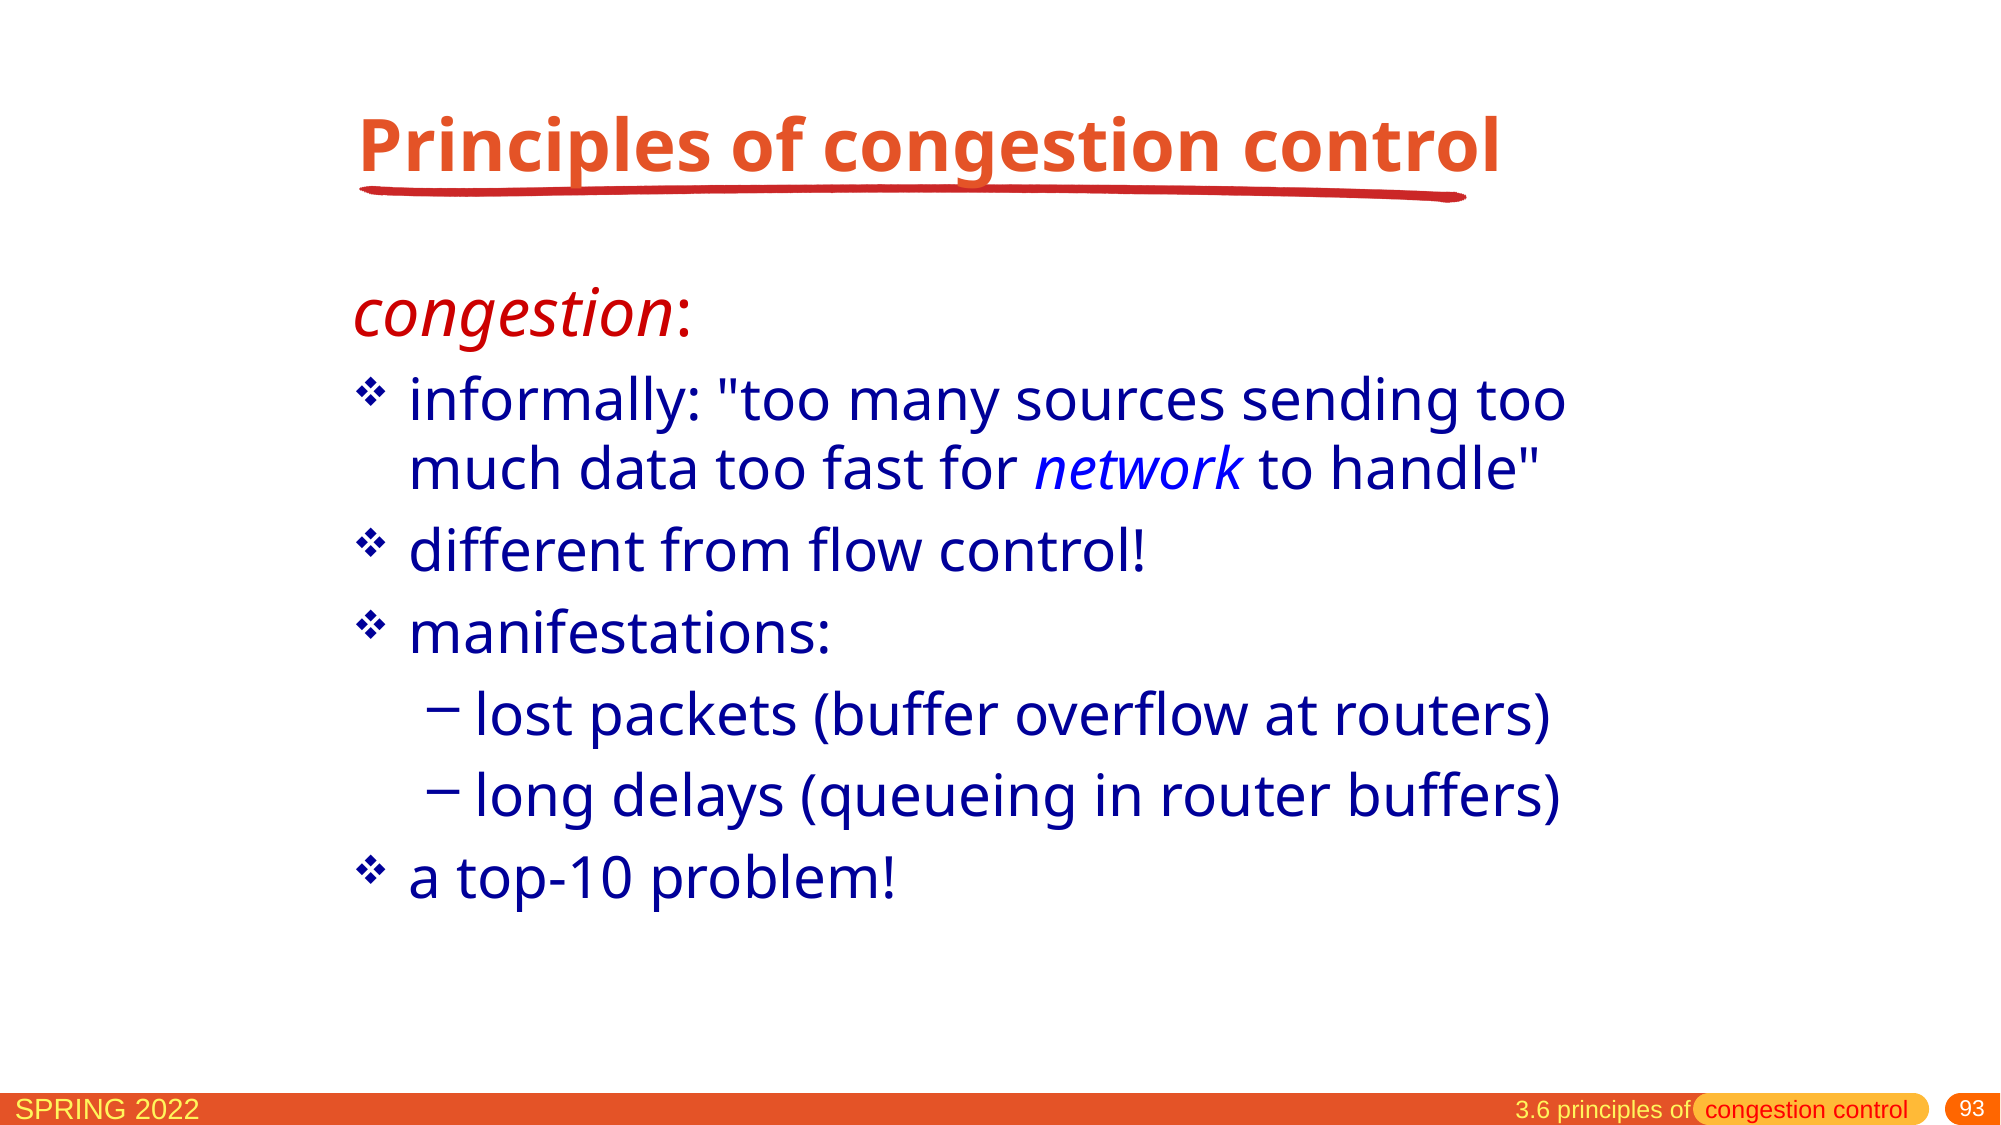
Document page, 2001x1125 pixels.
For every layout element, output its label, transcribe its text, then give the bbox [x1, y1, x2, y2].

picture [354, 178, 1480, 208]
text_box 3.6 principles of congestion control [1500, 1086, 1968, 1125]
title Principles of congestion control [342, 57, 1618, 227]
list congestion: informally: "too many sources sending too much data too fast for network to handle" different from flow control! manifestations: lost packets (buffer overflow at routers) long delays (queueing in router buffers) a top-10 problem! [337, 262, 1618, 1025]
